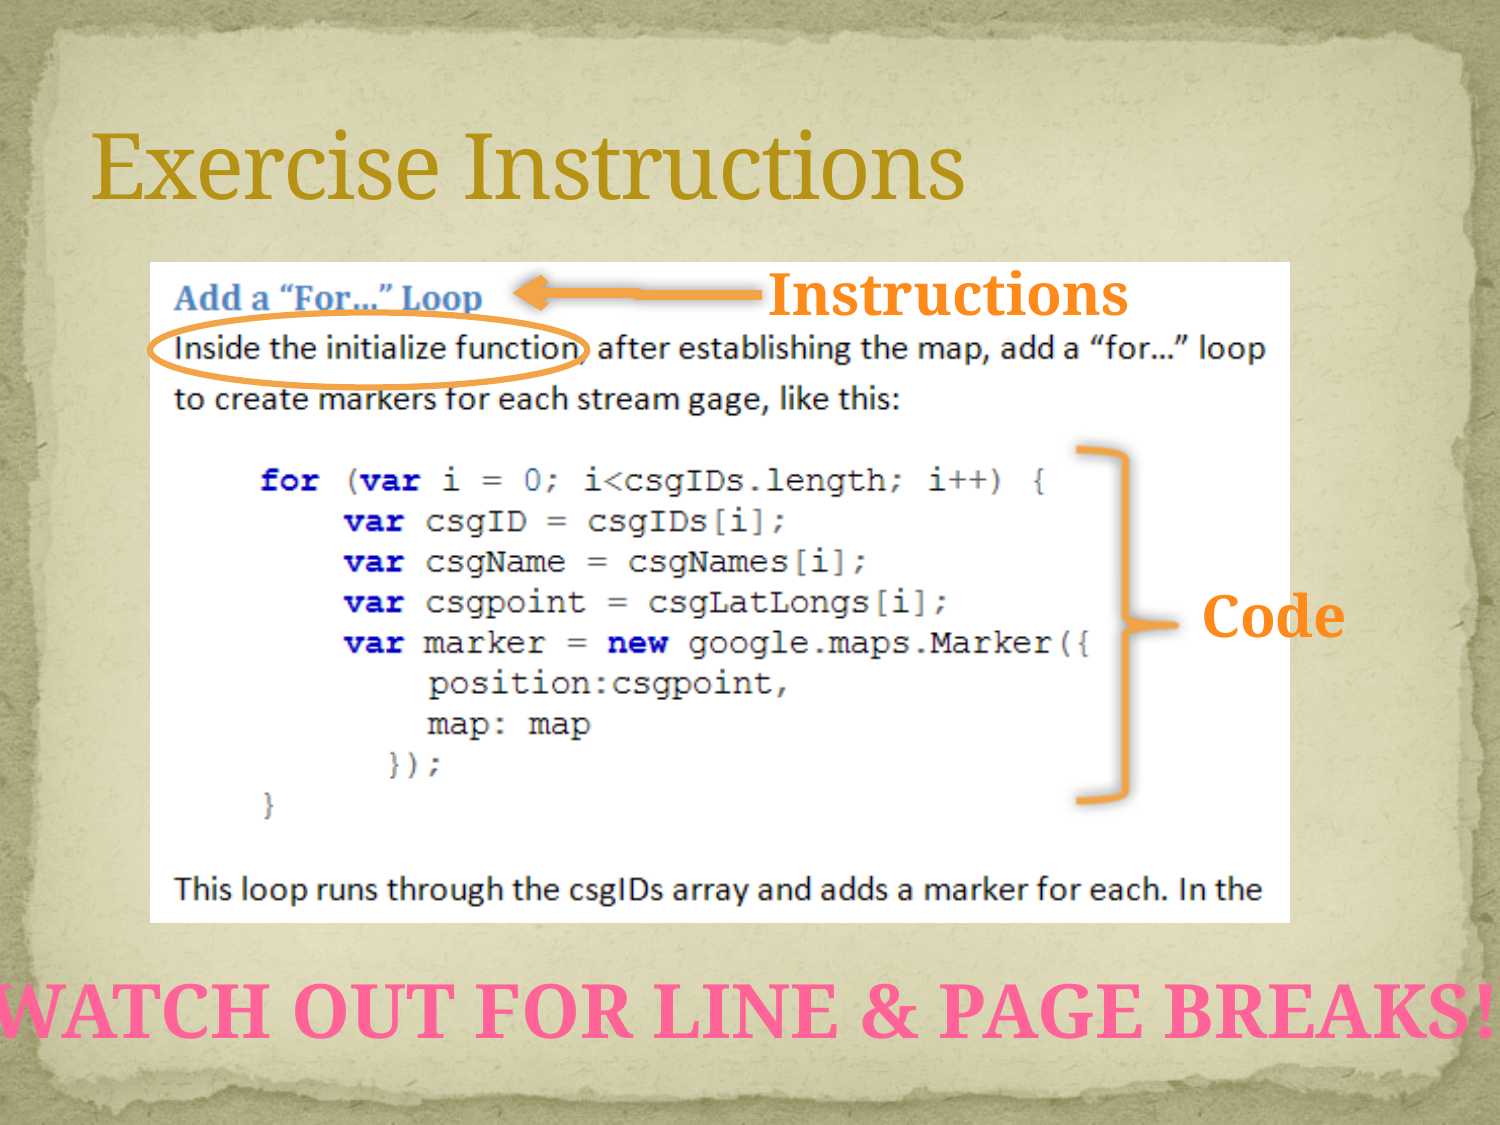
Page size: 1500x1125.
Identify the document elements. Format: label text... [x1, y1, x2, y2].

text_box Code [1300, 571, 1362, 657]
title Exercise Instructions [74, 24, 1425, 225]
text_box WATCH OUT FOR LINE & PAGE BREAKS! [0, 956, 1500, 1062]
picture [150, 263, 1289, 922]
